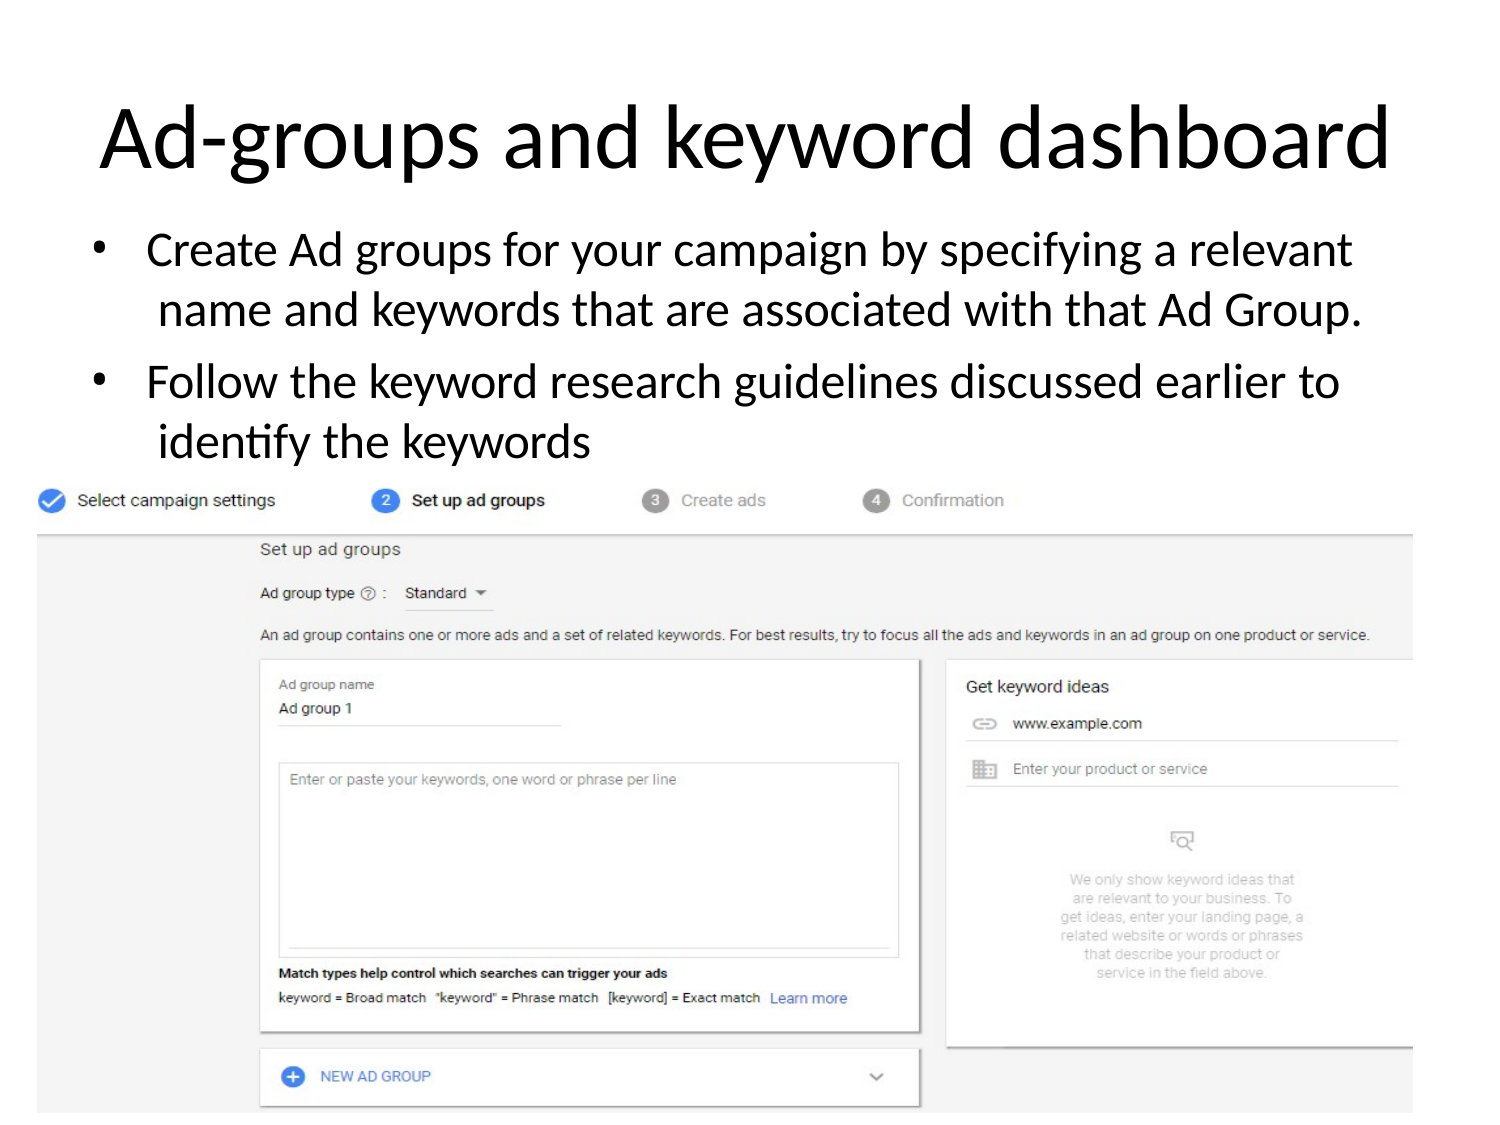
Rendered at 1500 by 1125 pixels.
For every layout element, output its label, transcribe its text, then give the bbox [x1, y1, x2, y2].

picture [37, 469, 1413, 1113]
title Ad-groups and keyword dashboard [97, 75, 1403, 266]
text_box Create Ad groups for your campaign by specifying a relevant name and keywords that are associated with that Ad Group. Follow the keyword research guidelines discussed earlier to identify the keywords [87, 213, 1364, 468]
